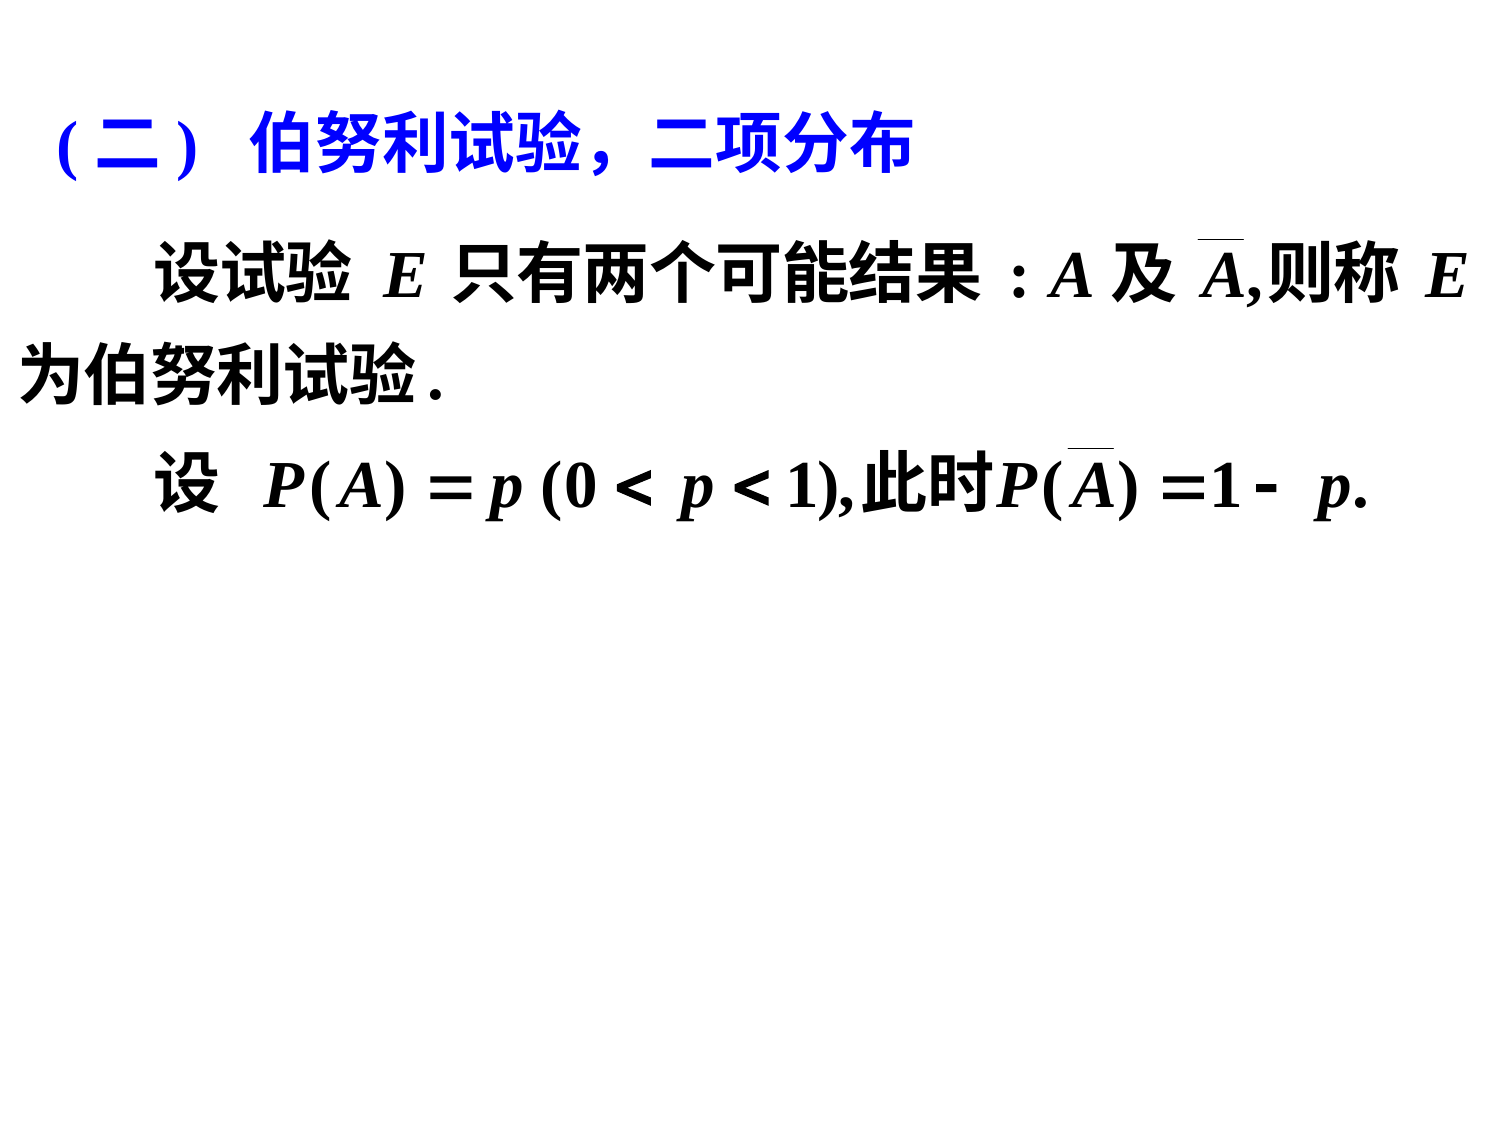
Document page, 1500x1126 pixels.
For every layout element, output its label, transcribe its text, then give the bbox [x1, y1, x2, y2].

text_box (二) 伯努利试验，二项分布 [41, 93, 947, 189]
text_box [15, 231, 1500, 529]
